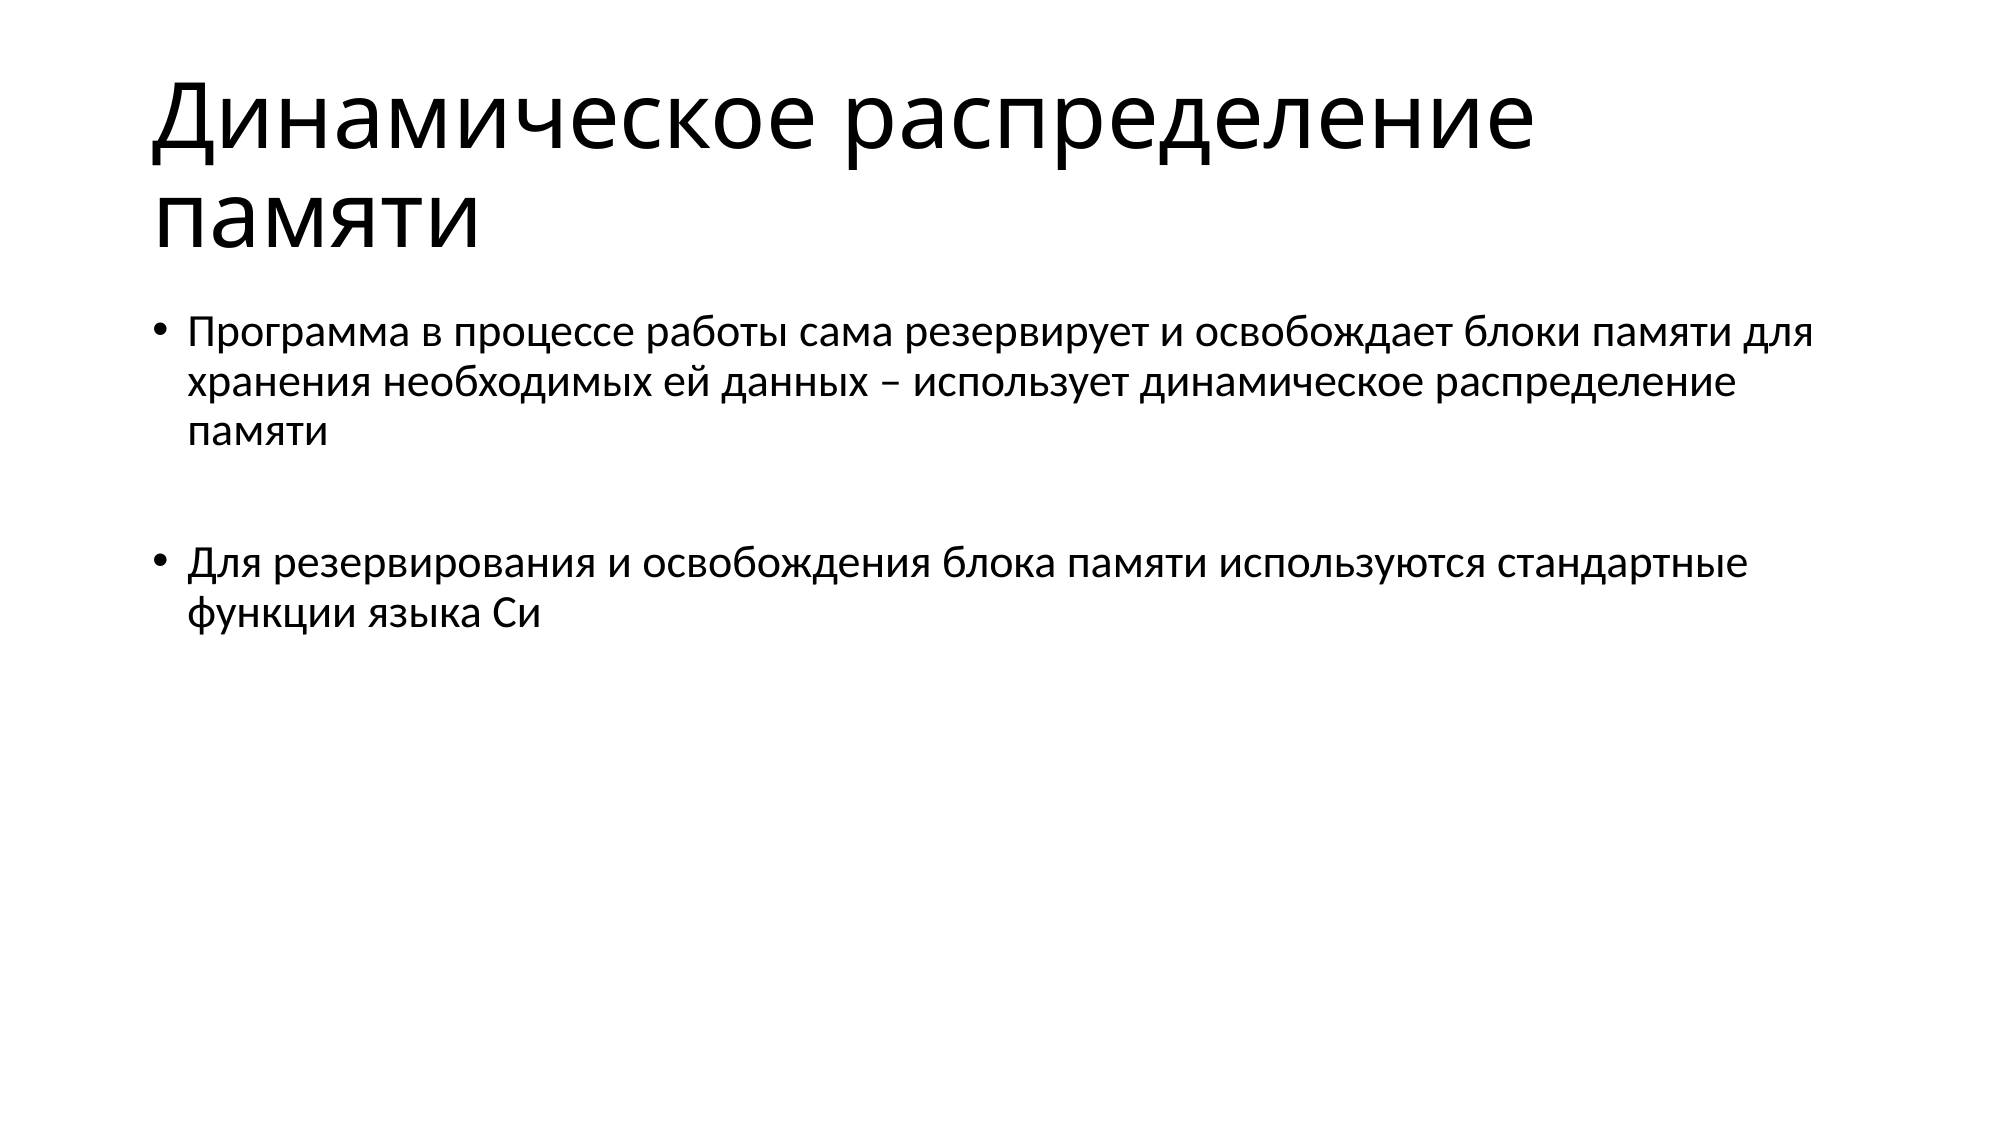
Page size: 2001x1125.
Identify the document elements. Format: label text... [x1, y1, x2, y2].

list Программа в процессе работы сама резервирует и освобождает блоки памяти для хранения необходимых ей данных – использует динамическое распределение памяти Для резервирования и освобождения блока памяти используются стандартные функции языка Си Участки памяти резервируются в специальной области памяти «куче» (heap) Динамическое распределение памяти используется, если во время компиляции неизвестна «разумная» верхняя граница на максимальный размер обрабатываемых данных [137, 299, 1863, 1014]
title Динамическое распределение памяти [137, 59, 1863, 278]
